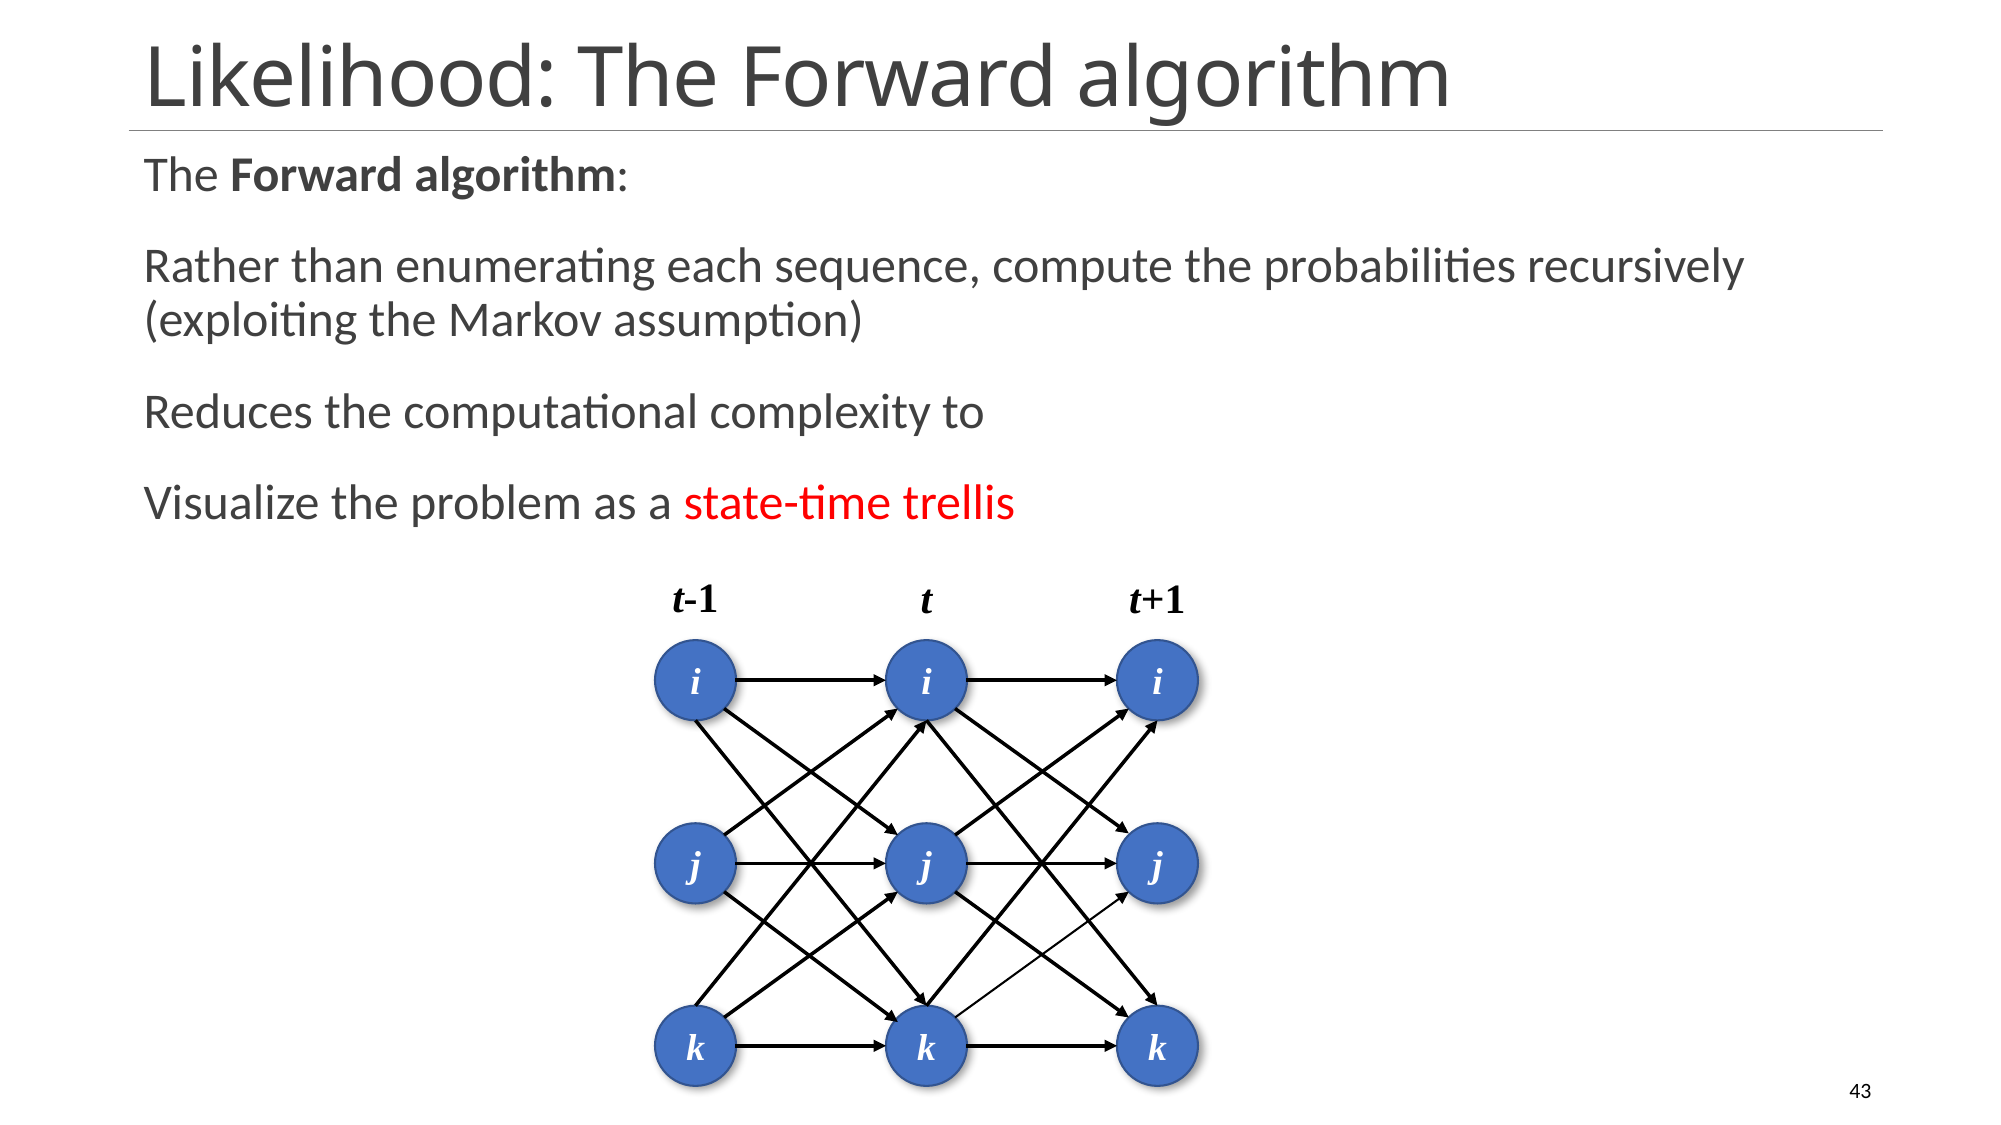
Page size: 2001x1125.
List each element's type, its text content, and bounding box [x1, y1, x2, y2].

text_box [641, 562, 1212, 1087]
slide_number 43 [1671, 1059, 1887, 1120]
title Likelihood: The Forward algorithm [128, 19, 1883, 131]
